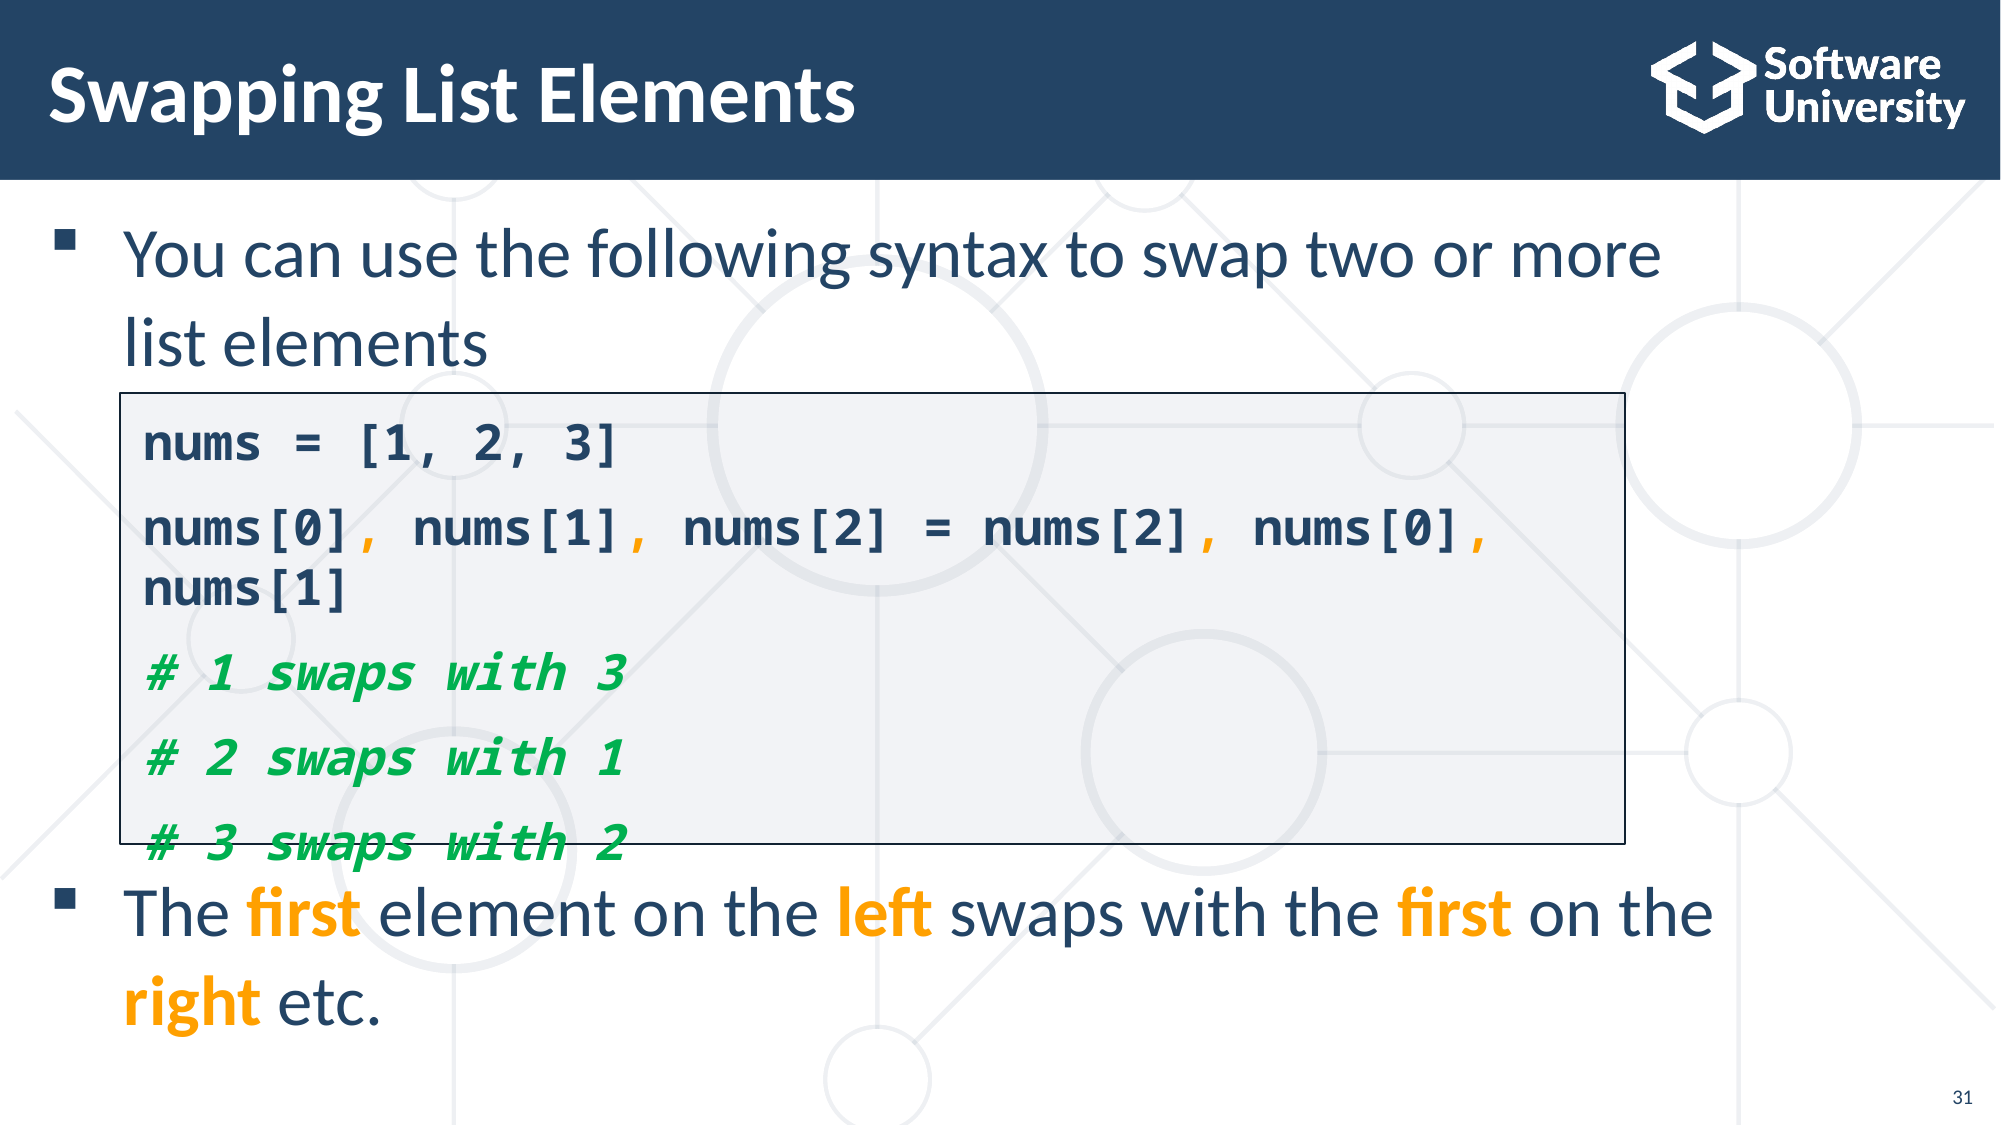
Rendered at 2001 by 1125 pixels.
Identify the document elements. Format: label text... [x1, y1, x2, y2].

list You can use the following syntax to swap two or more list elements The first element on the left swaps with the first on the right etc. [31, 196, 1969, 1109]
picture [1651, 41, 1966, 134]
text_box 31 [1927, 1067, 1989, 1117]
title Swapping List Elements [31, 16, 1625, 162]
